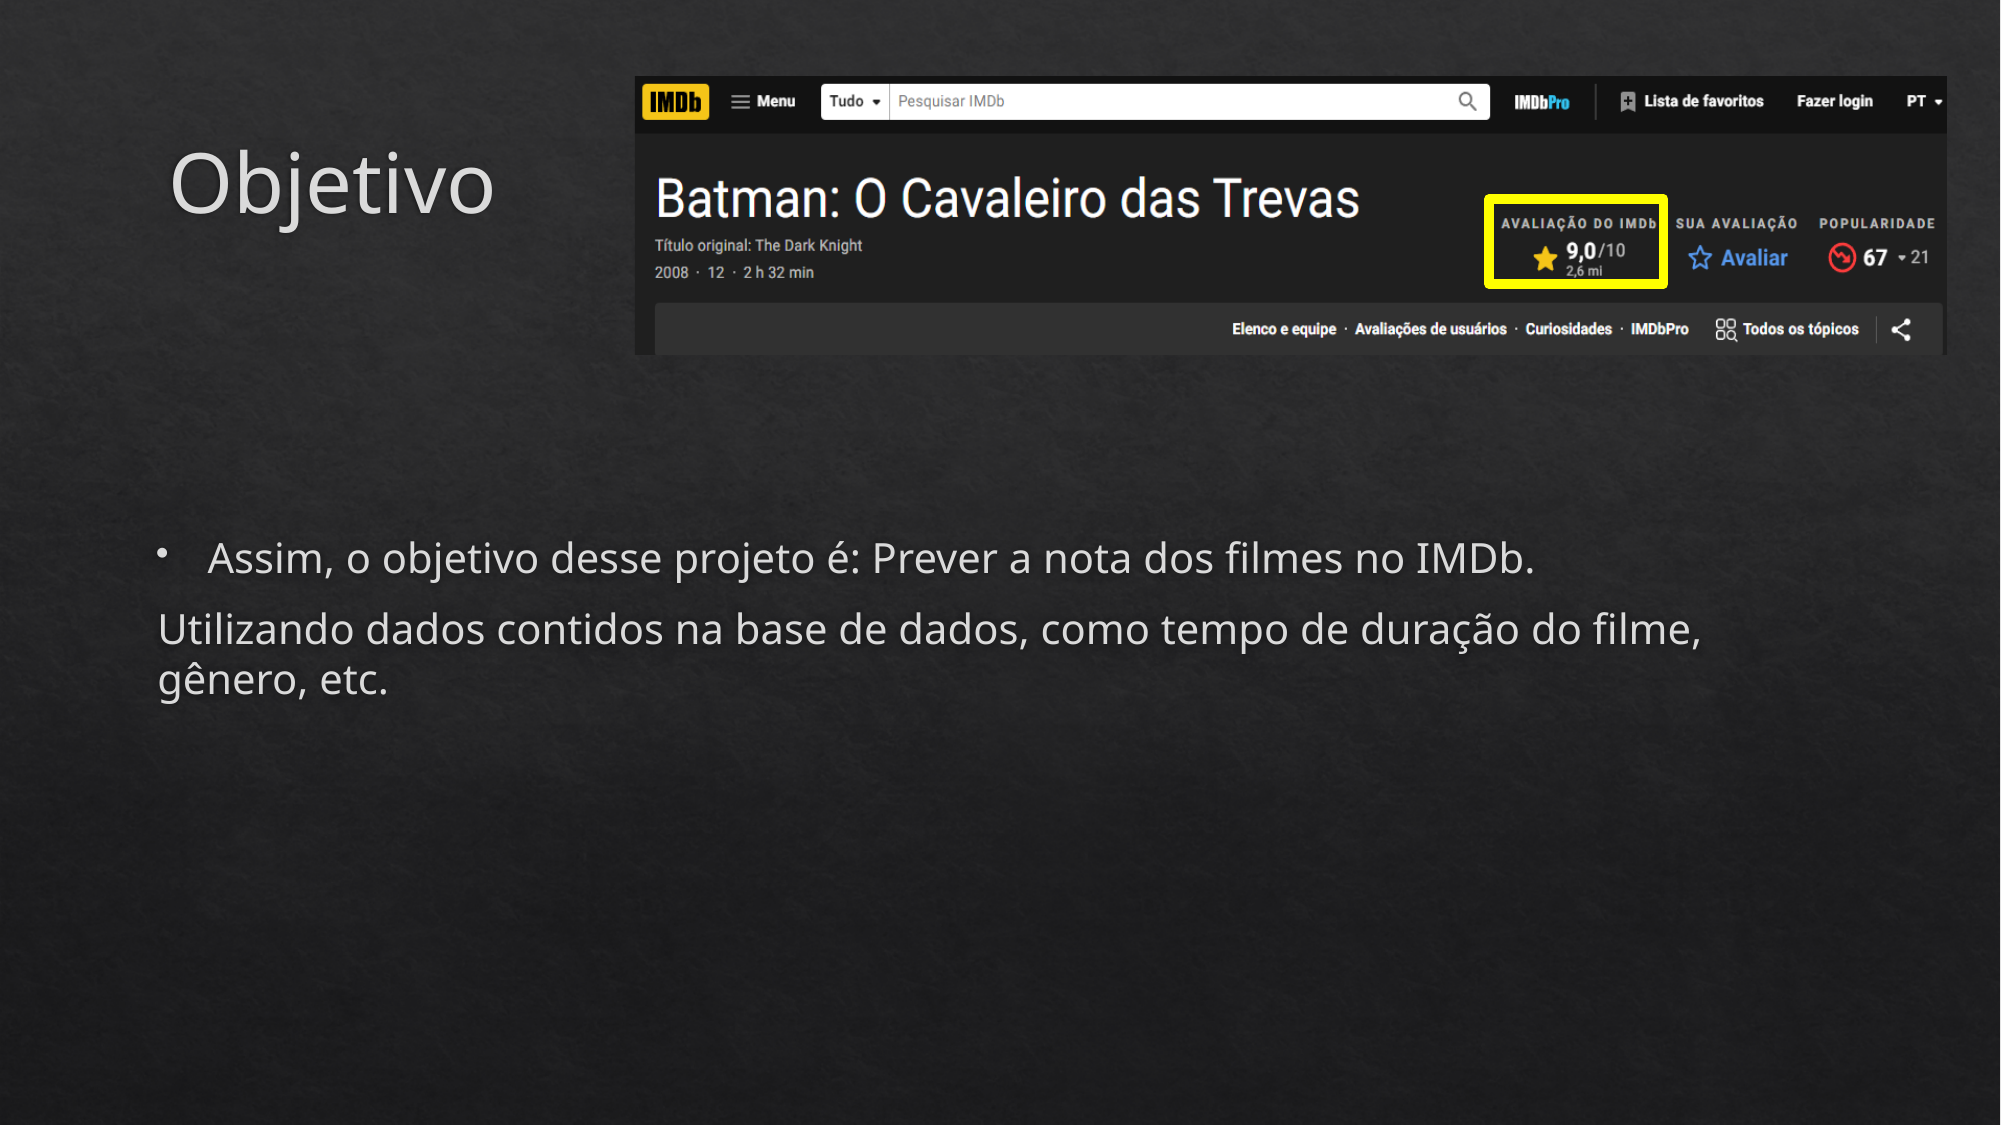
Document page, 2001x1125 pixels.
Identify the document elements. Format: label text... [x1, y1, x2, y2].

list Assim, o objetivo desse projeto é: Prever a nota dos filmes no IMDb. Utilizando dados contidos na base de dados, como tempo de duração do filme, gênero, etc. [136, 382, 1835, 1049]
title Objetivo [53, 100, 613, 261]
picture [634, 76, 1948, 355]
